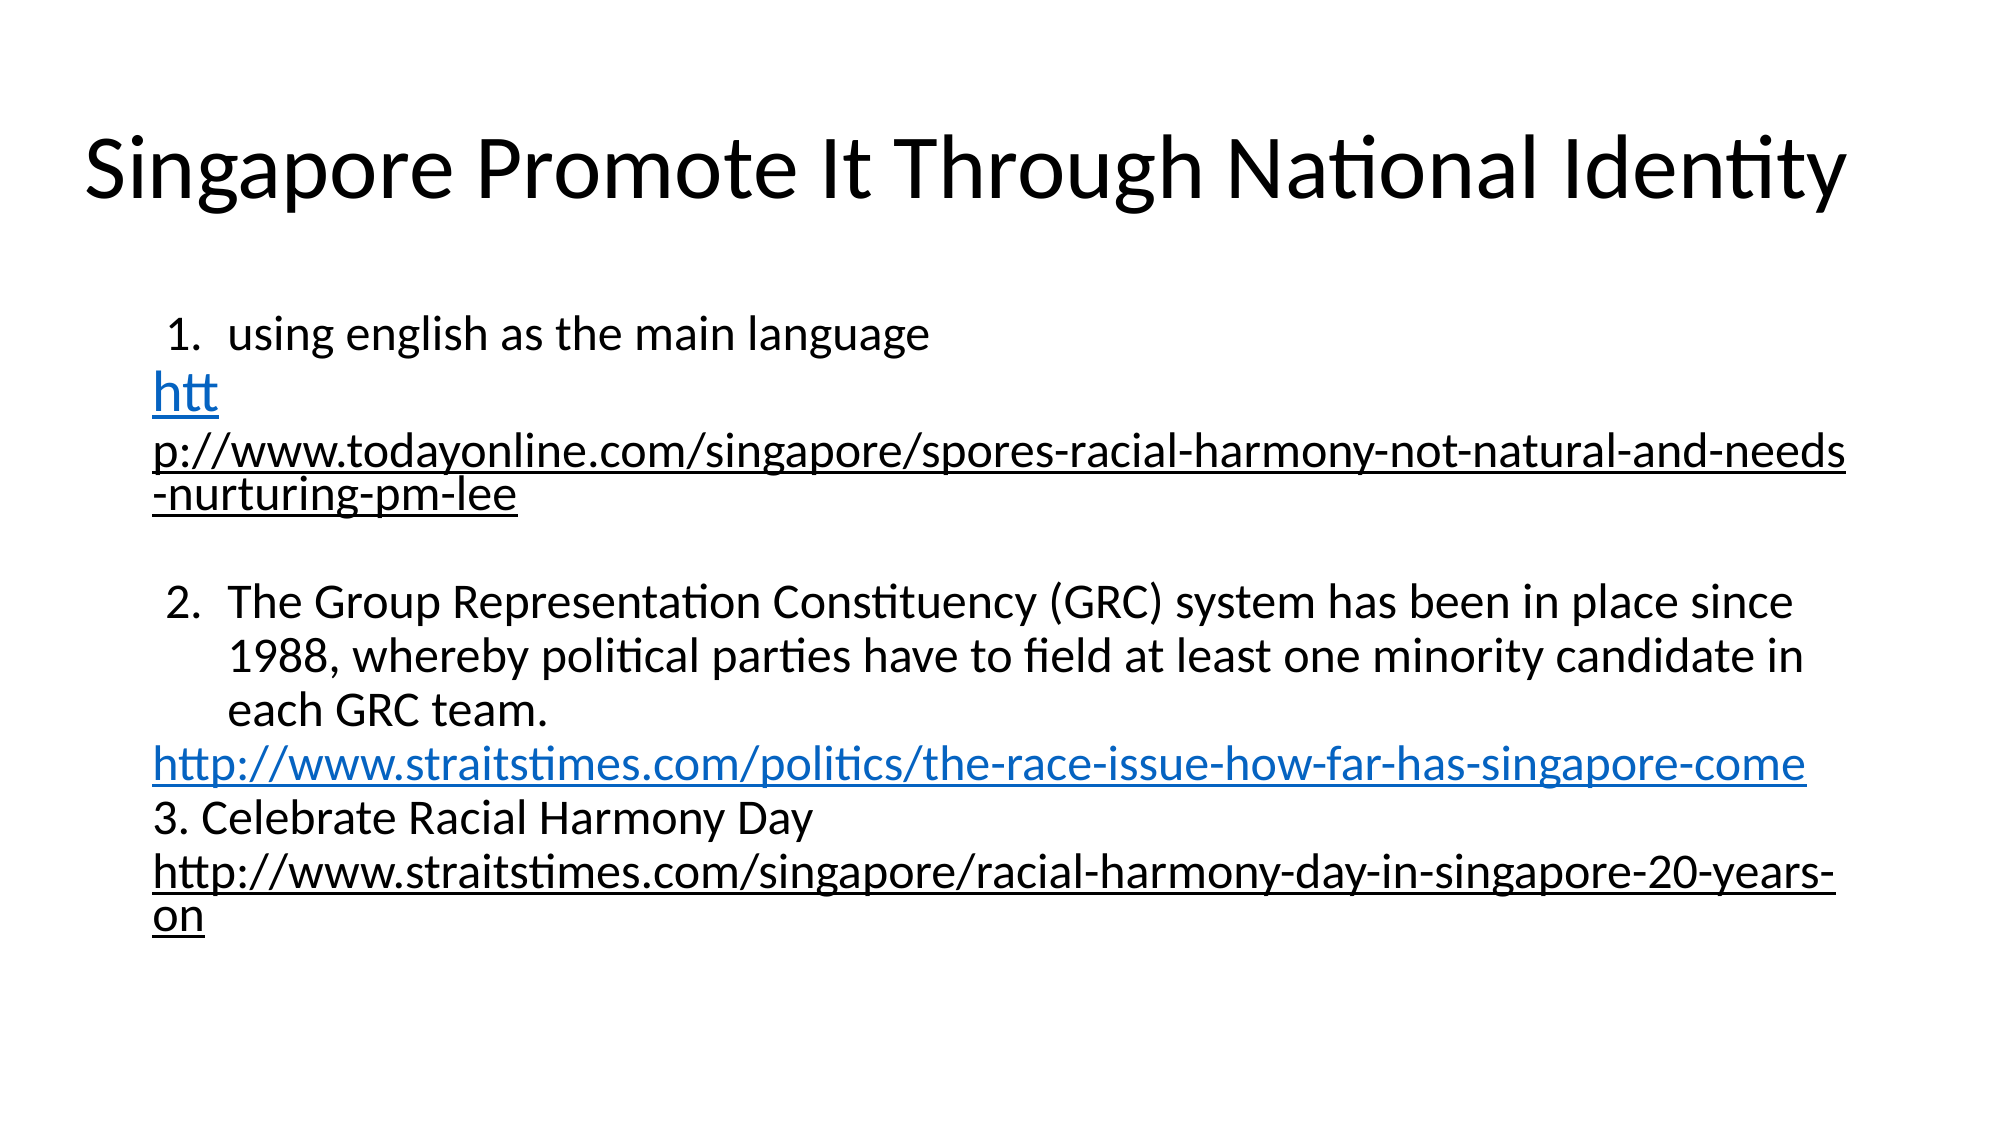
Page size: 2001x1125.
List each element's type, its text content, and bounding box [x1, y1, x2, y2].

title Singapore Promote It Through National Identity [69, 59, 1911, 278]
list using english as the main language http://www.todayonline.com/singapore/spores-racial-harmony-not-natural-and-needs-nurturing-pm-lee The Group Representation Constituency (GRC) system has been in place since 1988, whereby political parties have to field at least one minority candidate in each GRC team. http://www.straitstimes.com/politics/the-race-issue-how-far-has-singapore-come 3. Celebrate Racial Harmony Day http://www.straitstimes.com/singapore/racial-harmony-day-in-singapore-20-years-on [137, 299, 1863, 1095]
